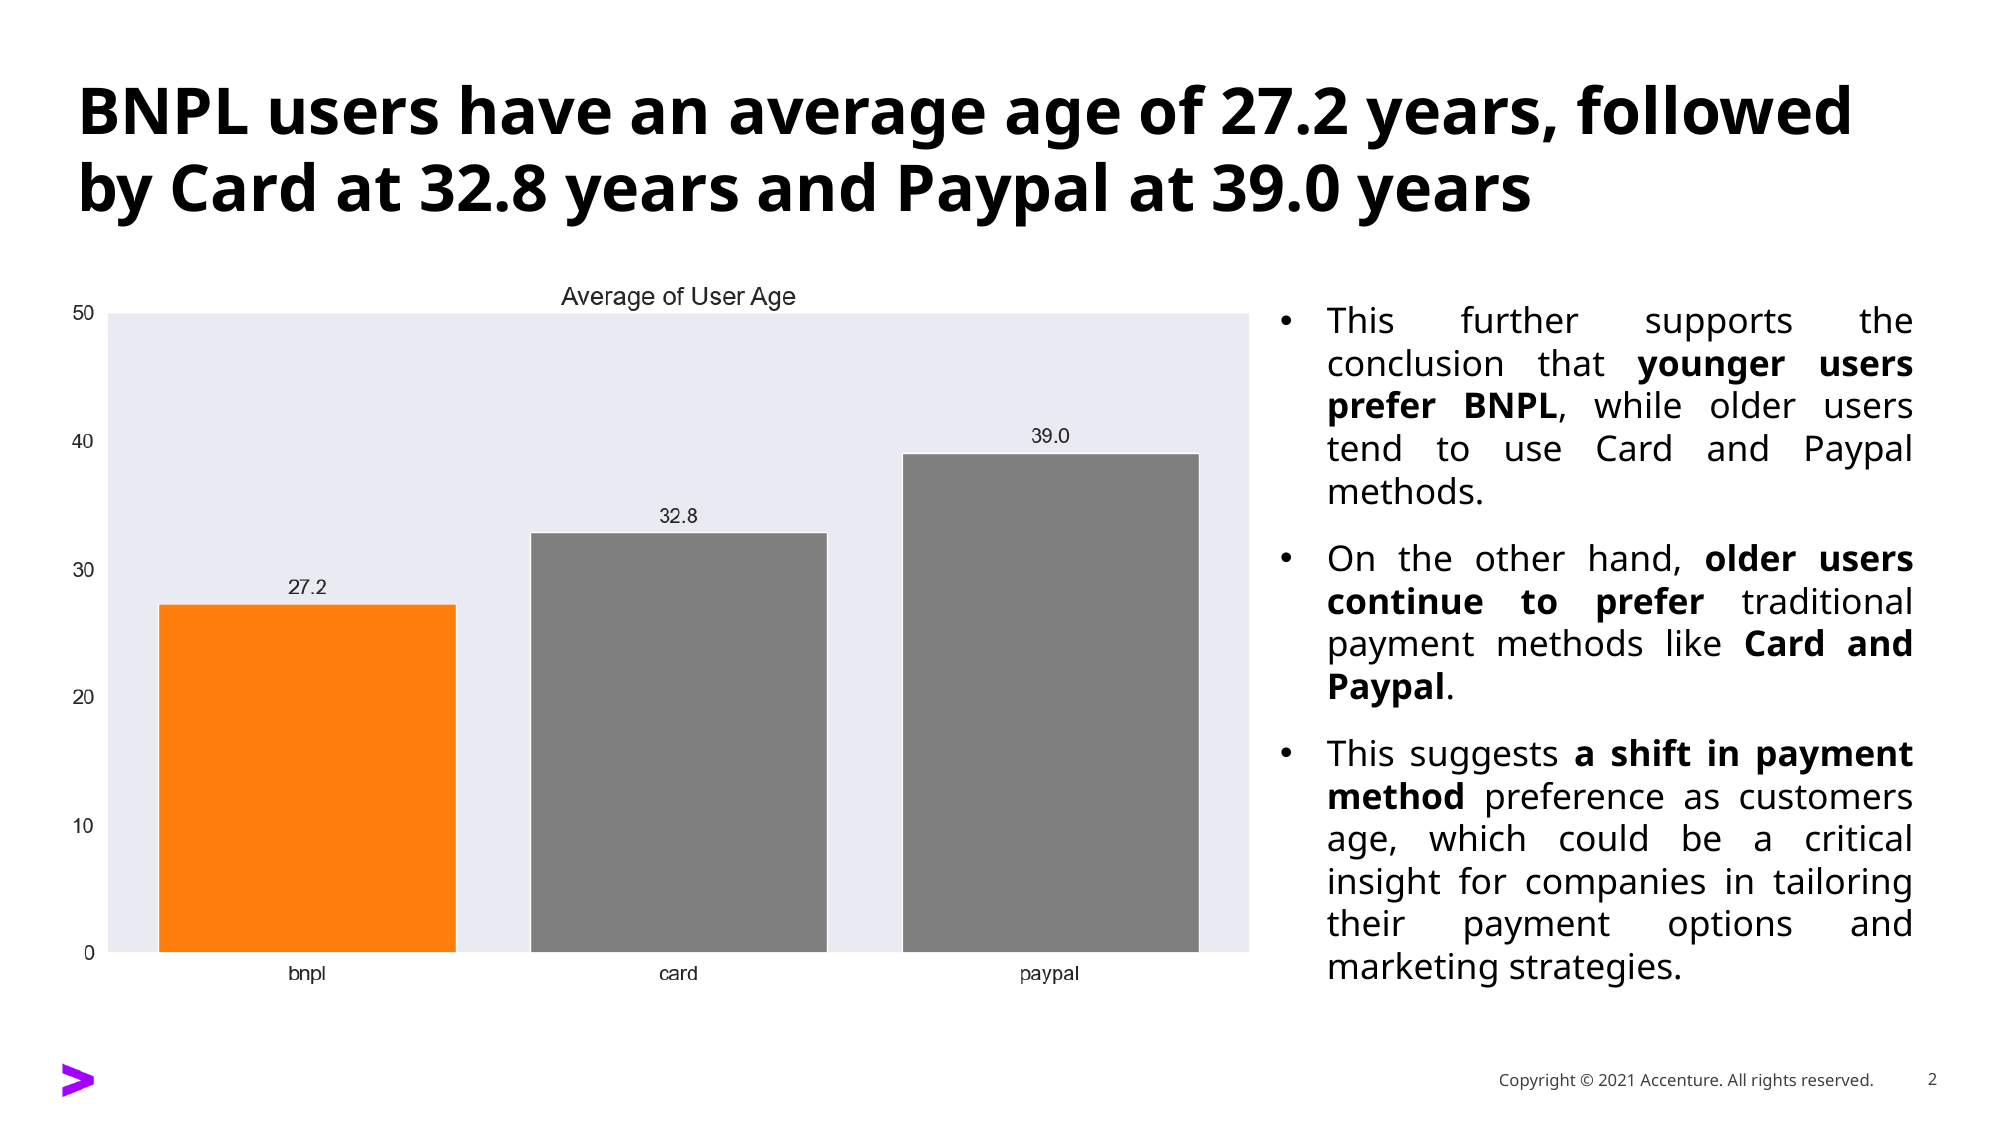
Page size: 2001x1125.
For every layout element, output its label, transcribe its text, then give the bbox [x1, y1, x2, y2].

text_box This further supports the conclusion that younger users prefer BNPL, while older users tend to use Card and Paypal methods. On the other hand, older users continue to prefer traditional payment methods like Card and Paypal. This suggests a shift in payment method preference as customers age, which could be a critical insight for companies in tailoring their payment options and marketing strategies. [1280, 298, 1915, 942]
picture [62, 277, 1259, 992]
text_box BNPL users have an average age of 27.2 years, followed by Card at 32.8 years and Paypal at 39.0 years [62, 62, 1938, 266]
picture [62, 1063, 94, 1097]
